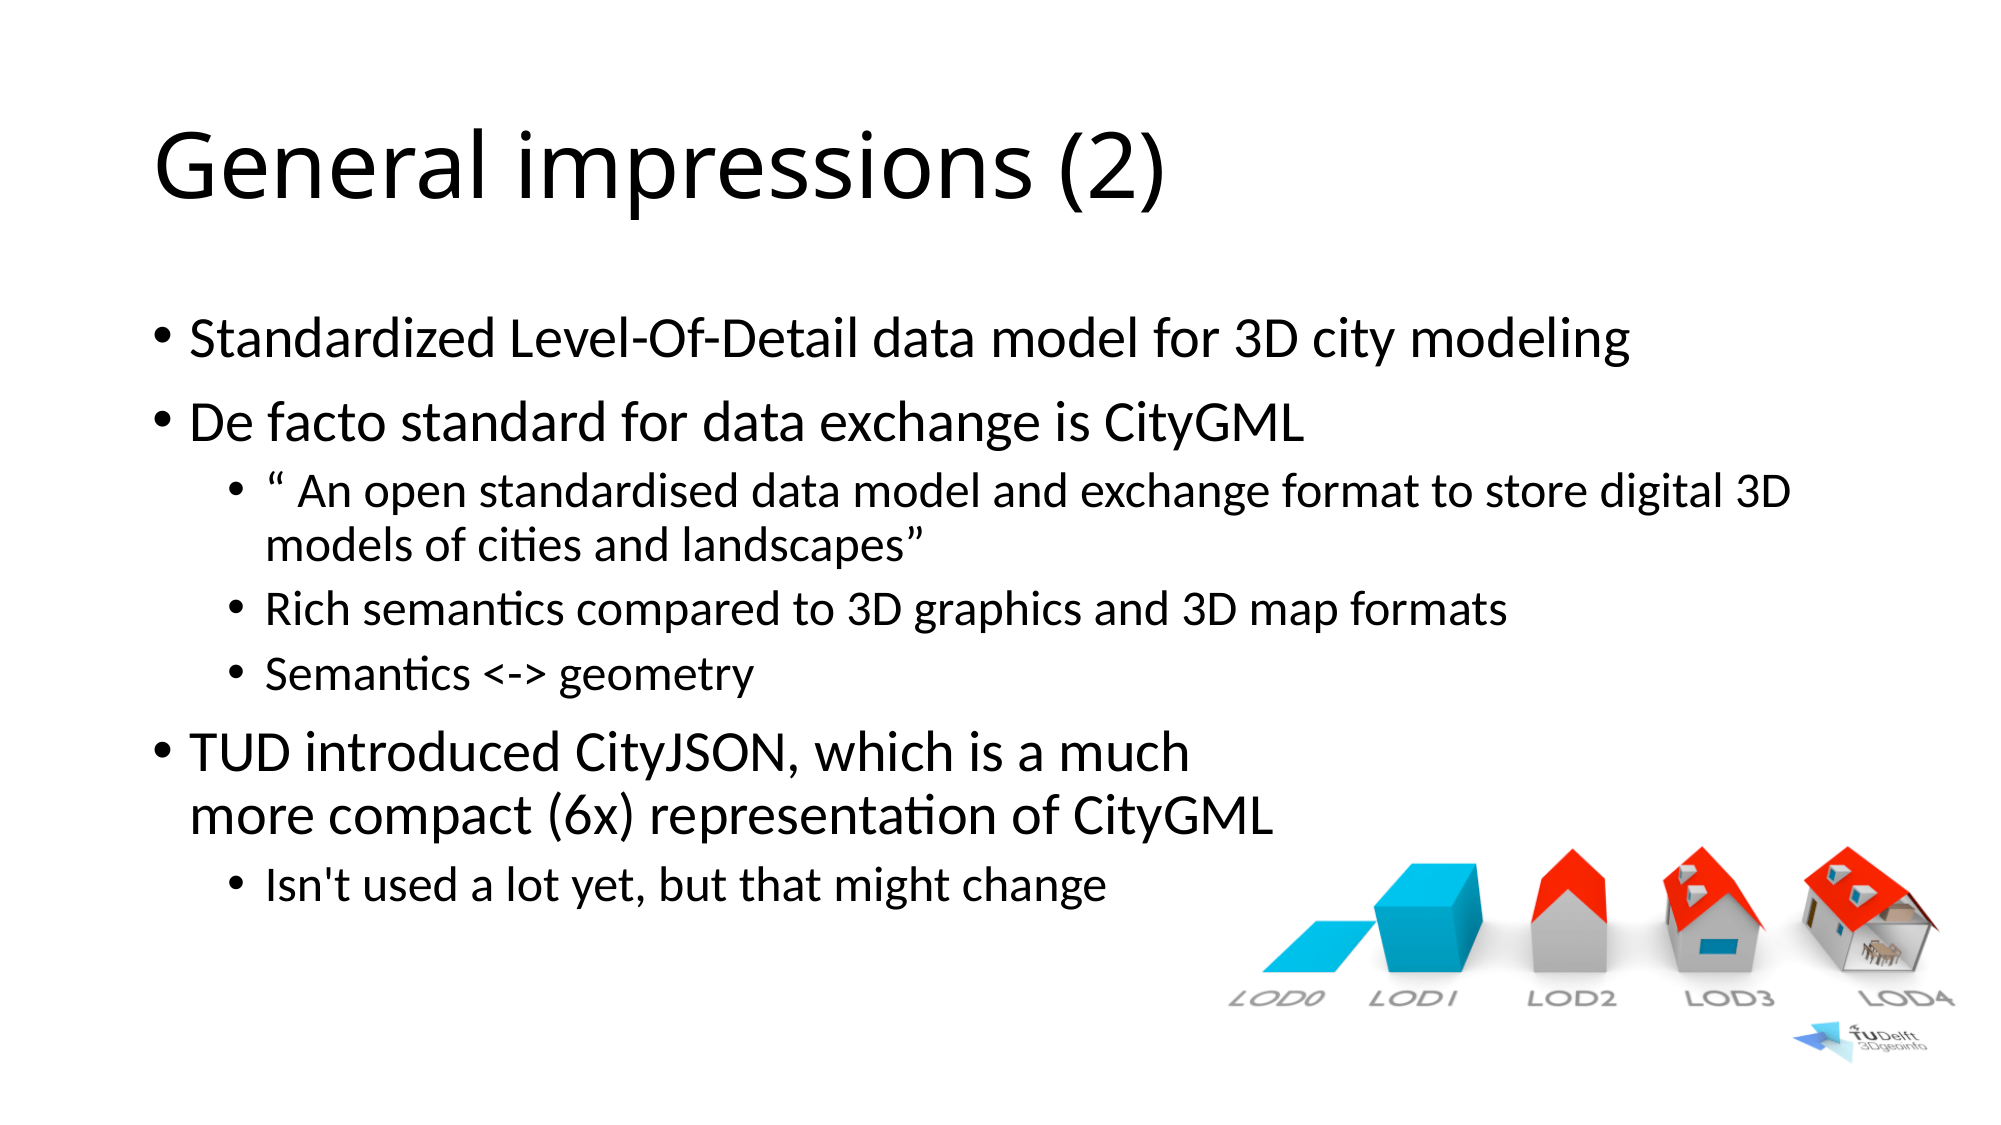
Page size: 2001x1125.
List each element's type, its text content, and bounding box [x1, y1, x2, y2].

list Standardized Level-Of-Detail data model for 3D city modeling De facto standard for data exchange is CityGML “ An open standardised data model and exchange format to store digital 3D models of cities and landscapes” Rich semantics compared to 3D graphics and 3D map formats Semantics <-> geometry TUD introduced CityJSON, which is a much more compact (6x) representation of CityGML Isn't used a lot yet, but that might change [137, 299, 1863, 1014]
picture [1213, 841, 1970, 1068]
title General impressions (2) [137, 59, 1863, 278]
